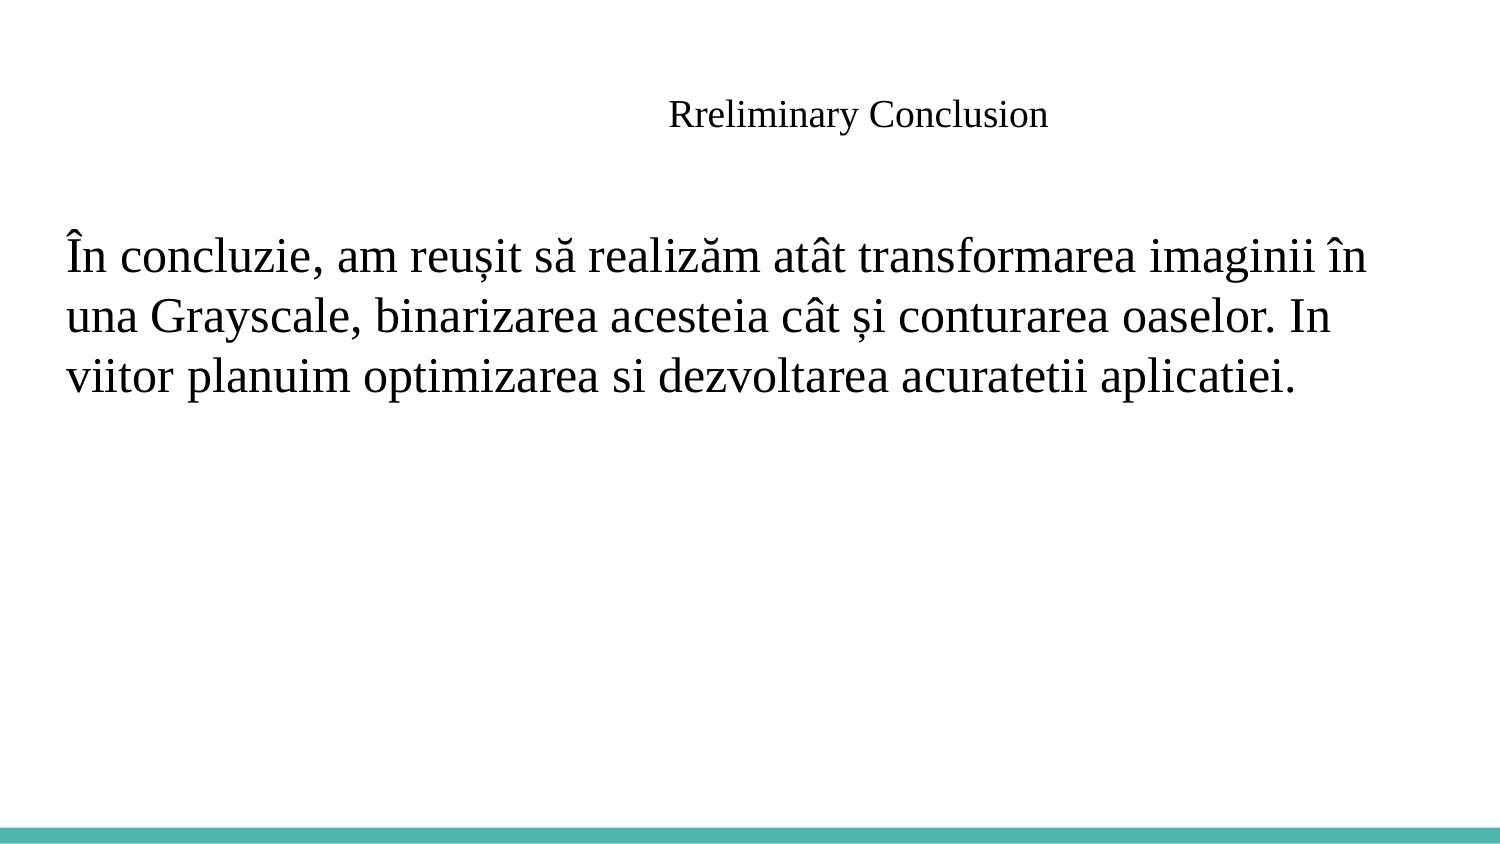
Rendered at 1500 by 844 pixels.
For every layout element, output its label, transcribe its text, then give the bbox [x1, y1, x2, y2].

list În concluzie, am reușit să realizăm atât transformarea imaginii în una Grayscale, binarizarea acesteia cât și conturarea oaselor. In viitor planuim optimizarea si dezvoltarea acuratetii aplicatiei. [51, 207, 1449, 750]
title Rreliminary Conclusion [51, 72, 1449, 189]
